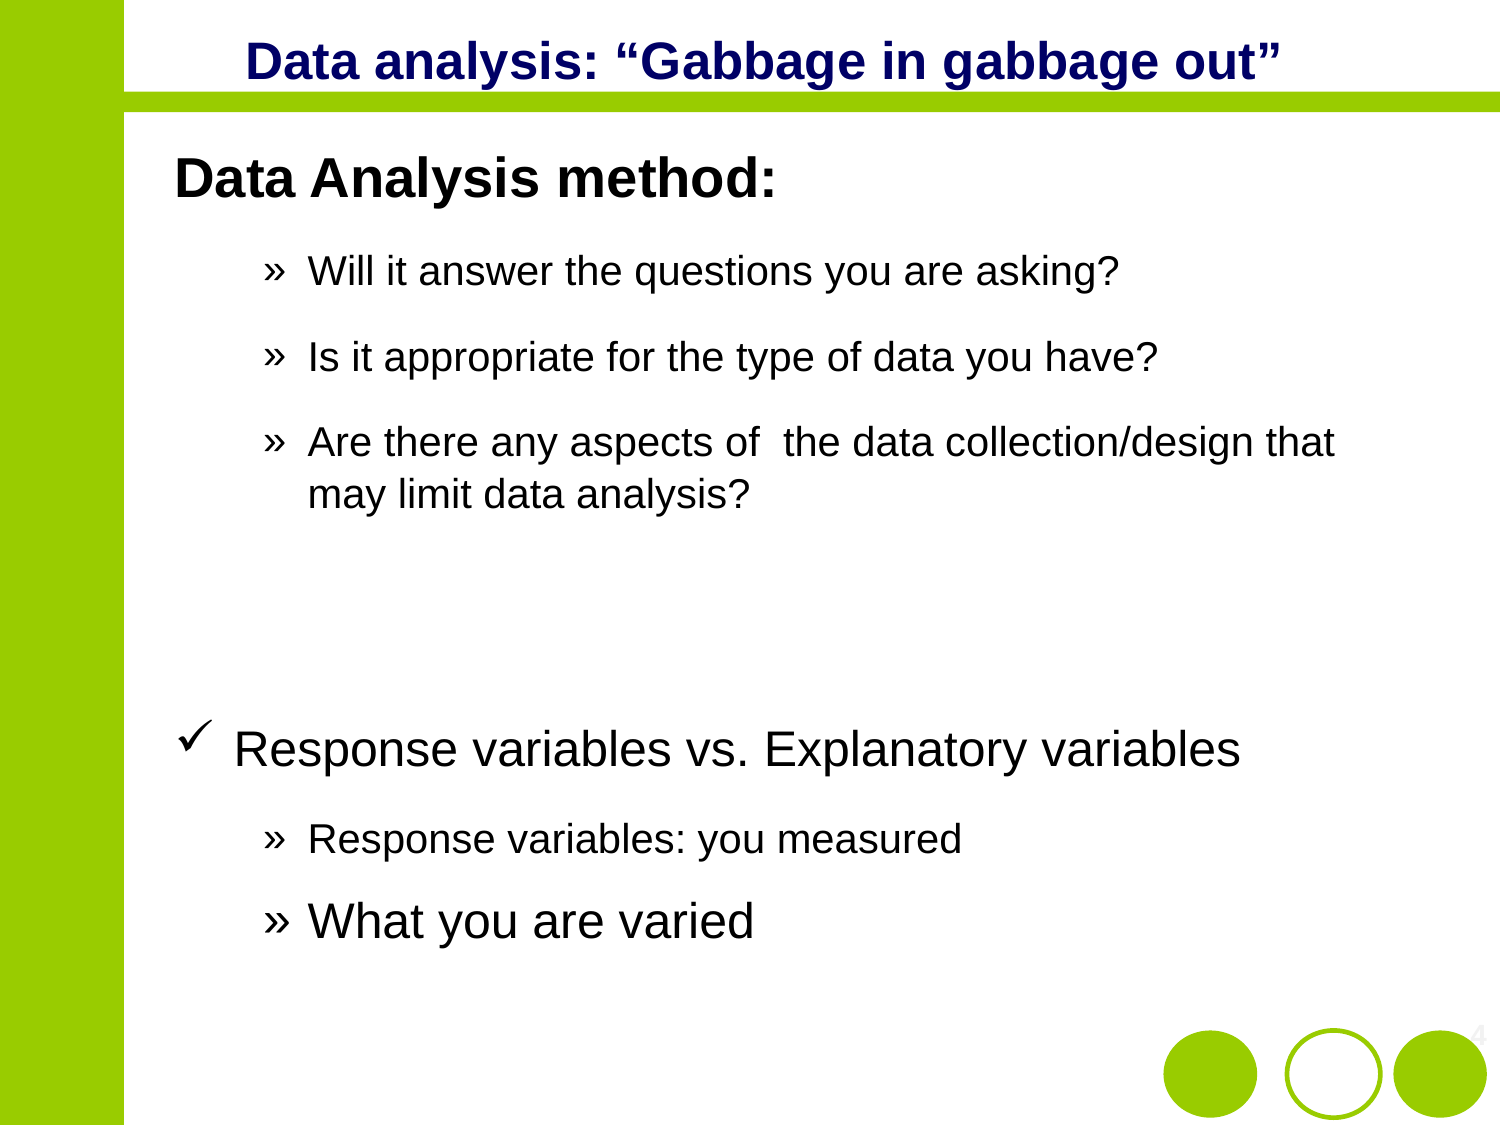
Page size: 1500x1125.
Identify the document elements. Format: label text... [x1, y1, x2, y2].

list Data Analysis method: Will it answer the questions you are asking? Is it appropriate for the type of data you have? Are there any aspects of the data collection/design that may limit data analysis? Response variables vs. Explanatory variables Response variables: you measured What you are varied [159, 148, 1421, 1076]
slide_number 4 [1401, 1008, 1500, 1095]
title Data analysis: “Gabbage in gabbage out” [129, 0, 1415, 118]
